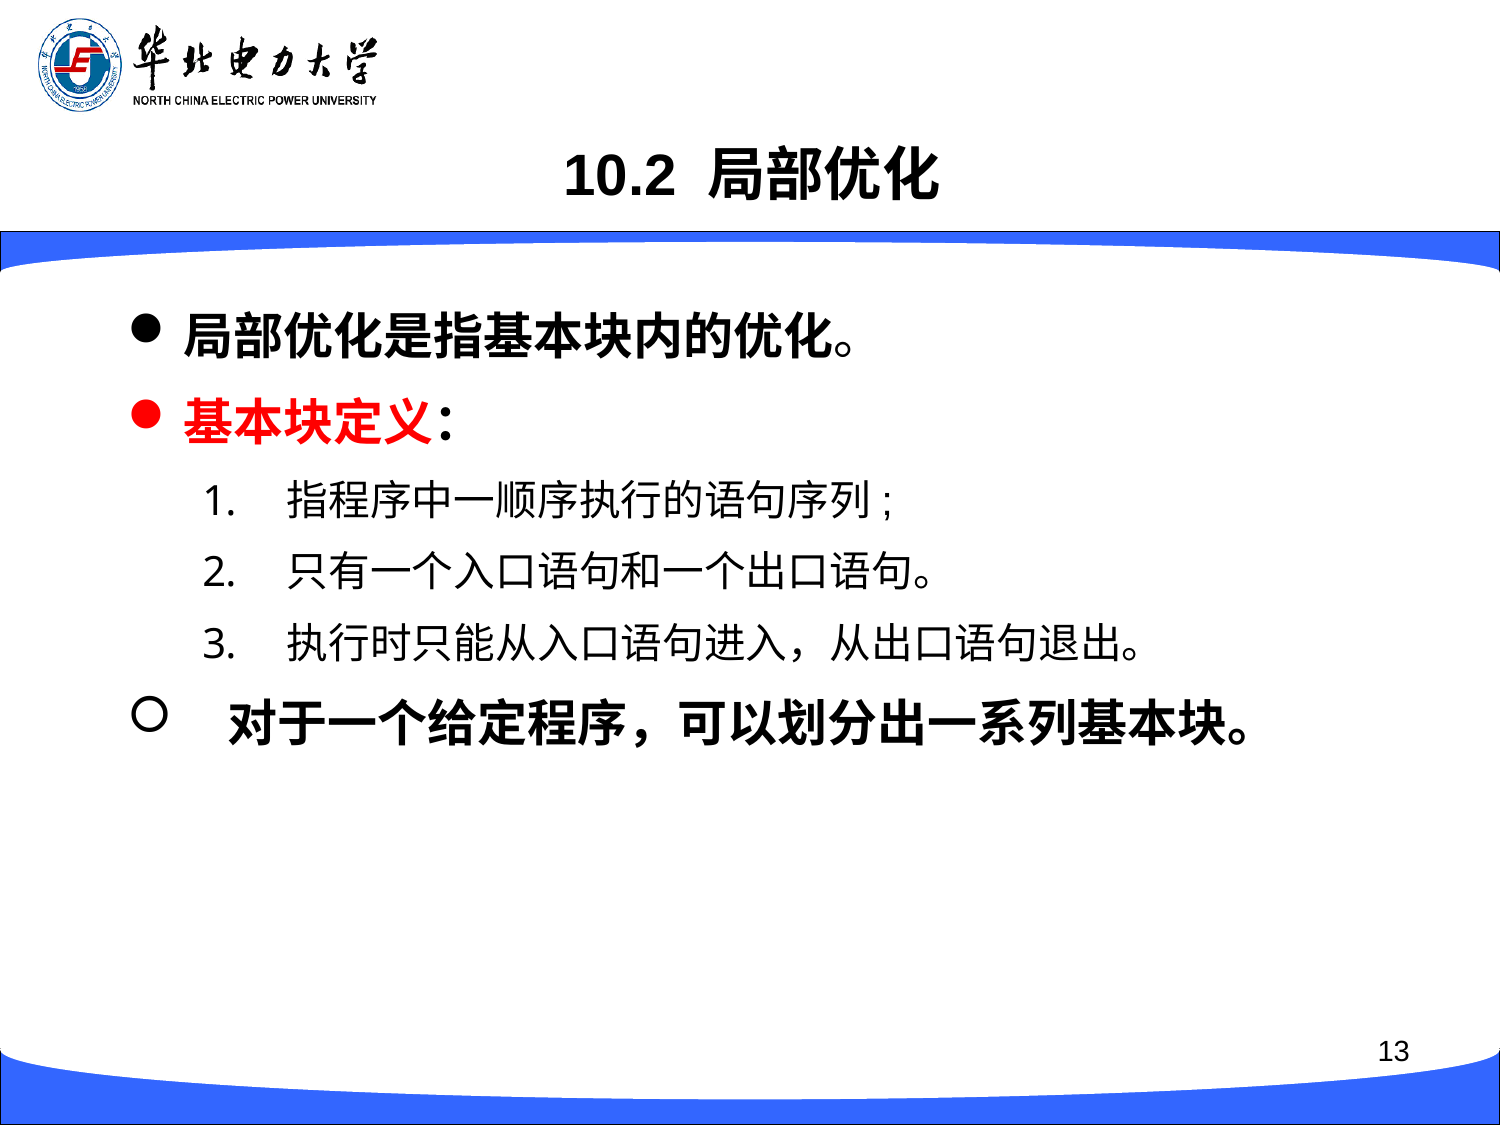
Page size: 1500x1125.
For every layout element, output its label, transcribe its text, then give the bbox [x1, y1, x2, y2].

list 局部优化是指基本块内的优化。 基本块定义： 指程序中一顺序执行的语句序列; 只有一个入口语句和一个出口语句。 执行时只能从入口语句进入，从出口语句退出。 对于一个给定程序，可以划分出一系列基本块。 [112, 290, 1376, 953]
title 10.2 局部优化 [76, 125, 1427, 218]
picture [0, 0, 414, 126]
slide_number 13 [1074, 1024, 1426, 1103]
